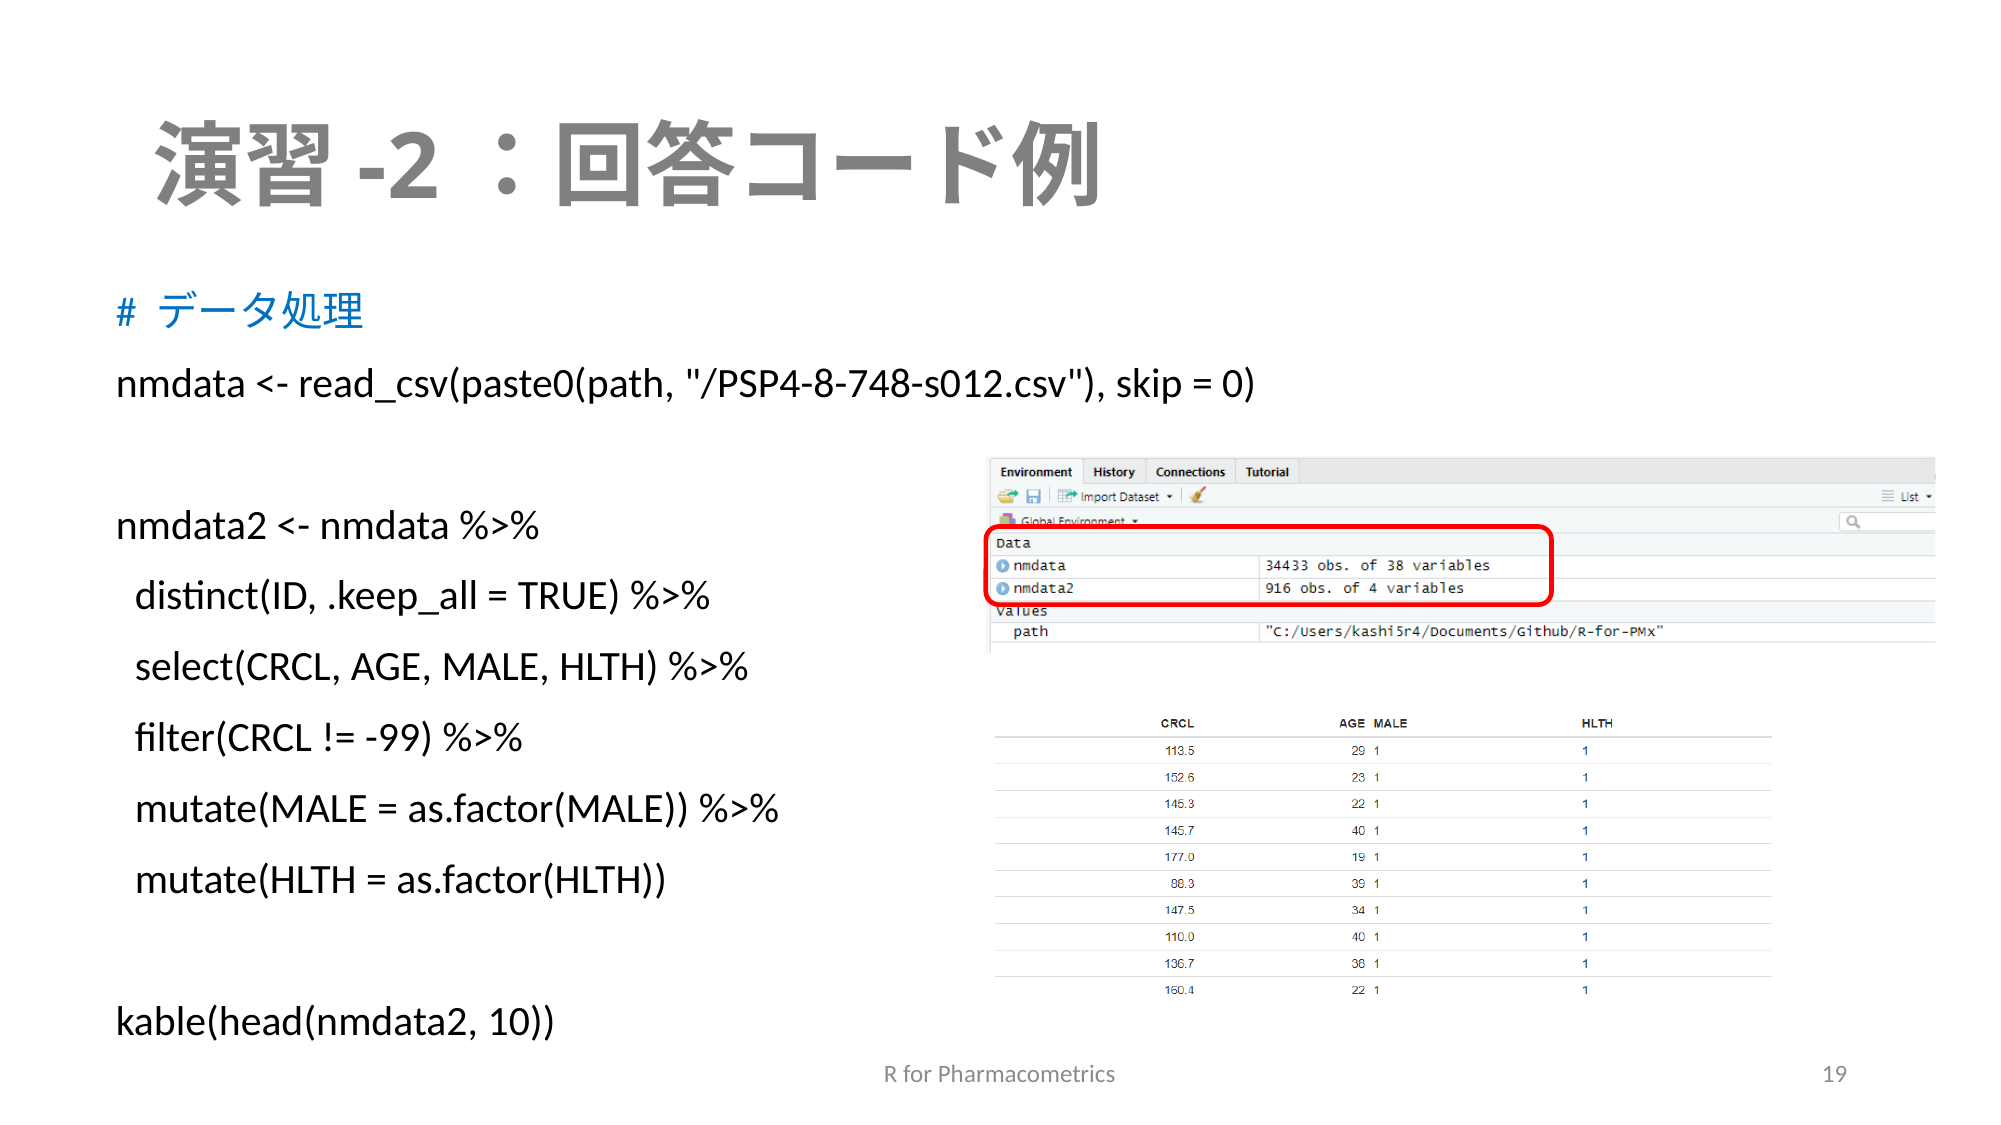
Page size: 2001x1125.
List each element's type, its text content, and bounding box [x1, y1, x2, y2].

picture [985, 456, 1936, 653]
picture [985, 704, 1772, 1011]
list # データ処理 nmdata <- read_csv(paste0(path, "/PSP4-8-748-s012.csv"), skip = 0) nmdata2 <- nmdata %>% distinct(ID, .keep_all = TRUE) %>% select(CRCL, AGE, MALE, HLTH) %>% filter(CRCL != -99) %>% mutate(MALE = as.factor(MALE)) %>% mutate(HLTH = as.factor(HLTH)) kable(head(nmdata2, 10)) [100, 277, 1900, 832]
slide_number 19 [1412, 1042, 1863, 1103]
title 演習-2：回答コード例 [137, 59, 1863, 277]
footer R for Pharmacometrics [662, 1042, 1338, 1103]
